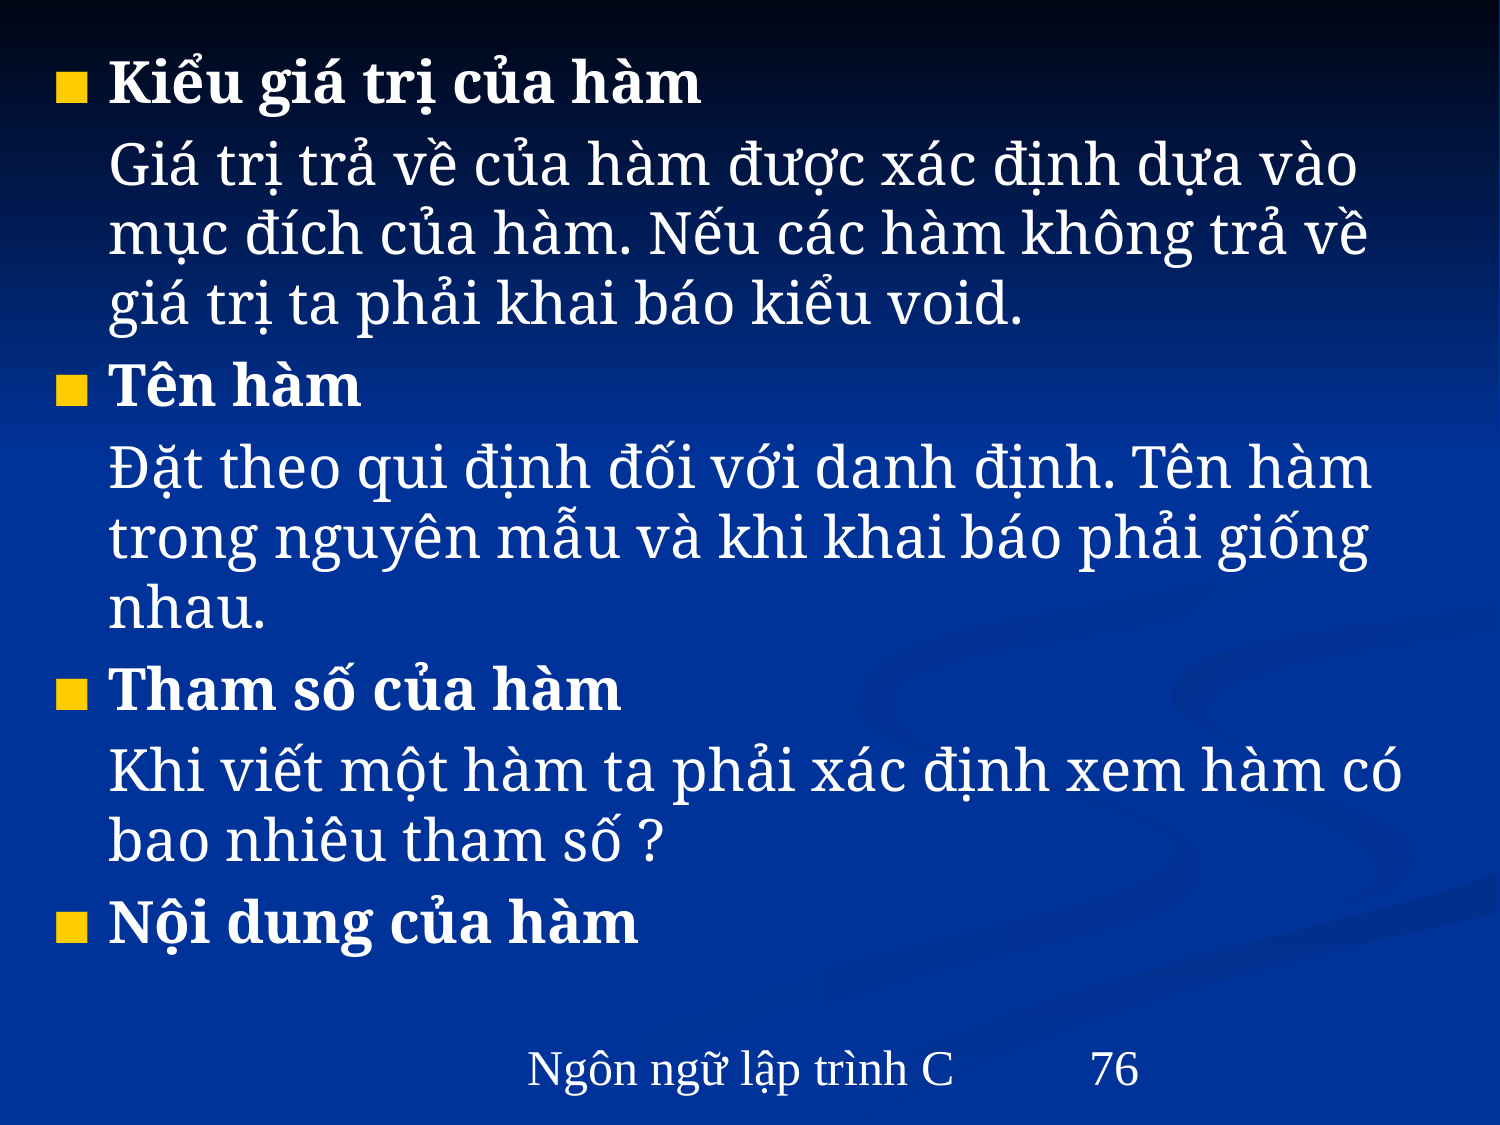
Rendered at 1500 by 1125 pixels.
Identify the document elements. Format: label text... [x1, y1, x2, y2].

footer Ngôn ngữ lập trình C [512, 1025, 988, 1104]
slide_number ‹#› [1074, 1025, 1425, 1104]
list Kiểu giá trị của hàm Giá trị trả về của hàm được xác định dựa vào mục đích của hàm. Nếu các hàm không trả về giá trị ta phải khai báo kiểu void. Tên hàm Ðặt theo qui định đối với danh định. Tên hàm trong nguyên mẫu và khi khai báo phải giống nhau. Tham số của hàm Khi viết một hàm ta phải xác định xem hàm có bao nhiêu tham số ? Nội dung của hàm [37, 37, 1463, 1025]
